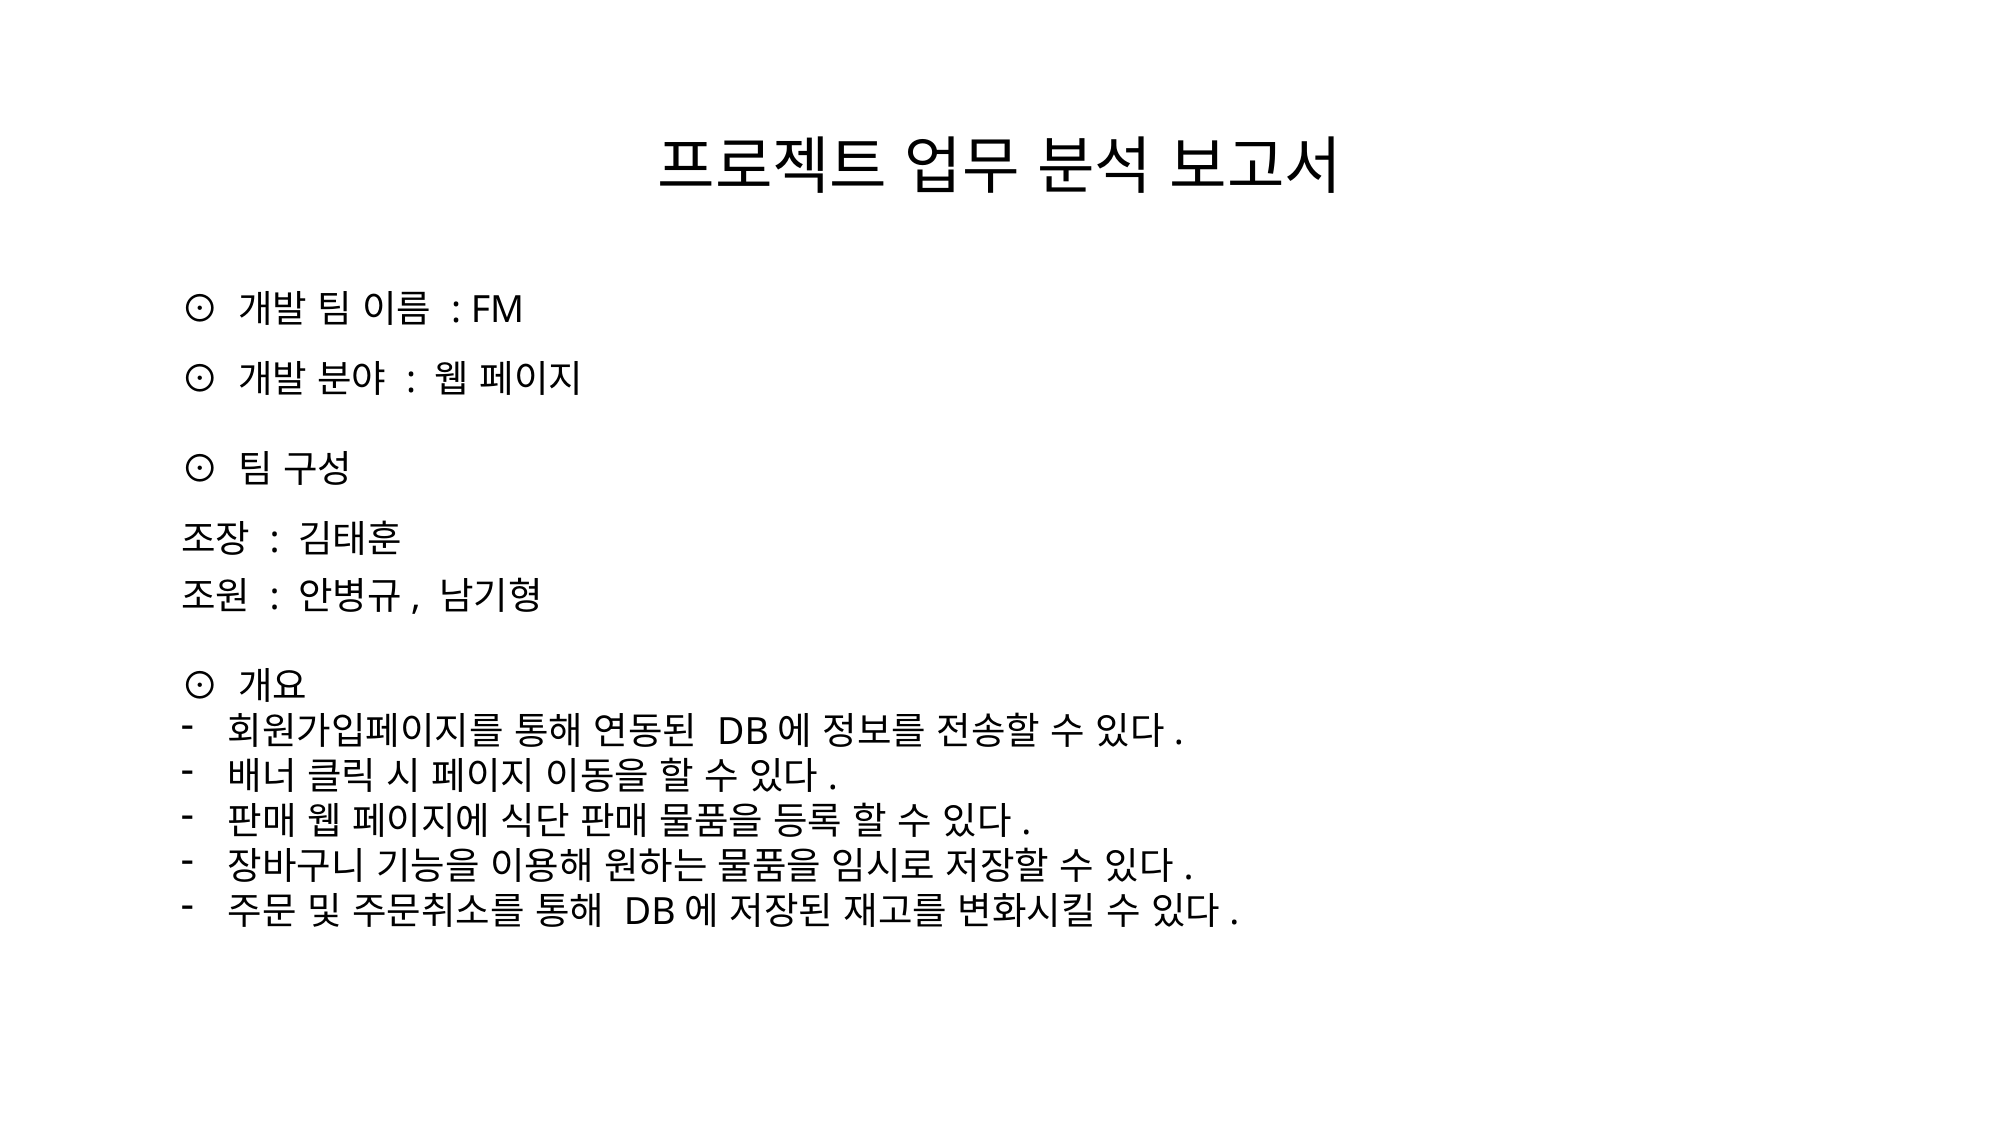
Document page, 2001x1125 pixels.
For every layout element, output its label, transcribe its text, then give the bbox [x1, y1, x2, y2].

text_box ⊙ 개발 팀 이름 : FM ⊙ 개발 분야 : 웹 페이지 ⊙ 팀 구성 조장 : 김태훈 조원 : 안병규, 남기형 ⊙ 개요 회원가입페이지를 통해 연동된 DB에 정보를 전송할 수 있다. 배너 클릭 시 페이지 이동을 할 수 있다. 판매 웹 페이지에 식단 판매 물품을 등록 할 수 있다. 장바구니 기능을 이용해 원하는 물품을 임시로 저장할 수 있다. 주문 및 주문취소를 통해 DB에 저장된 재고를 변화시킬 수 있다. [166, 277, 1803, 940]
title 프로젝트 업무 분석 보고서 [137, 59, 1863, 278]
